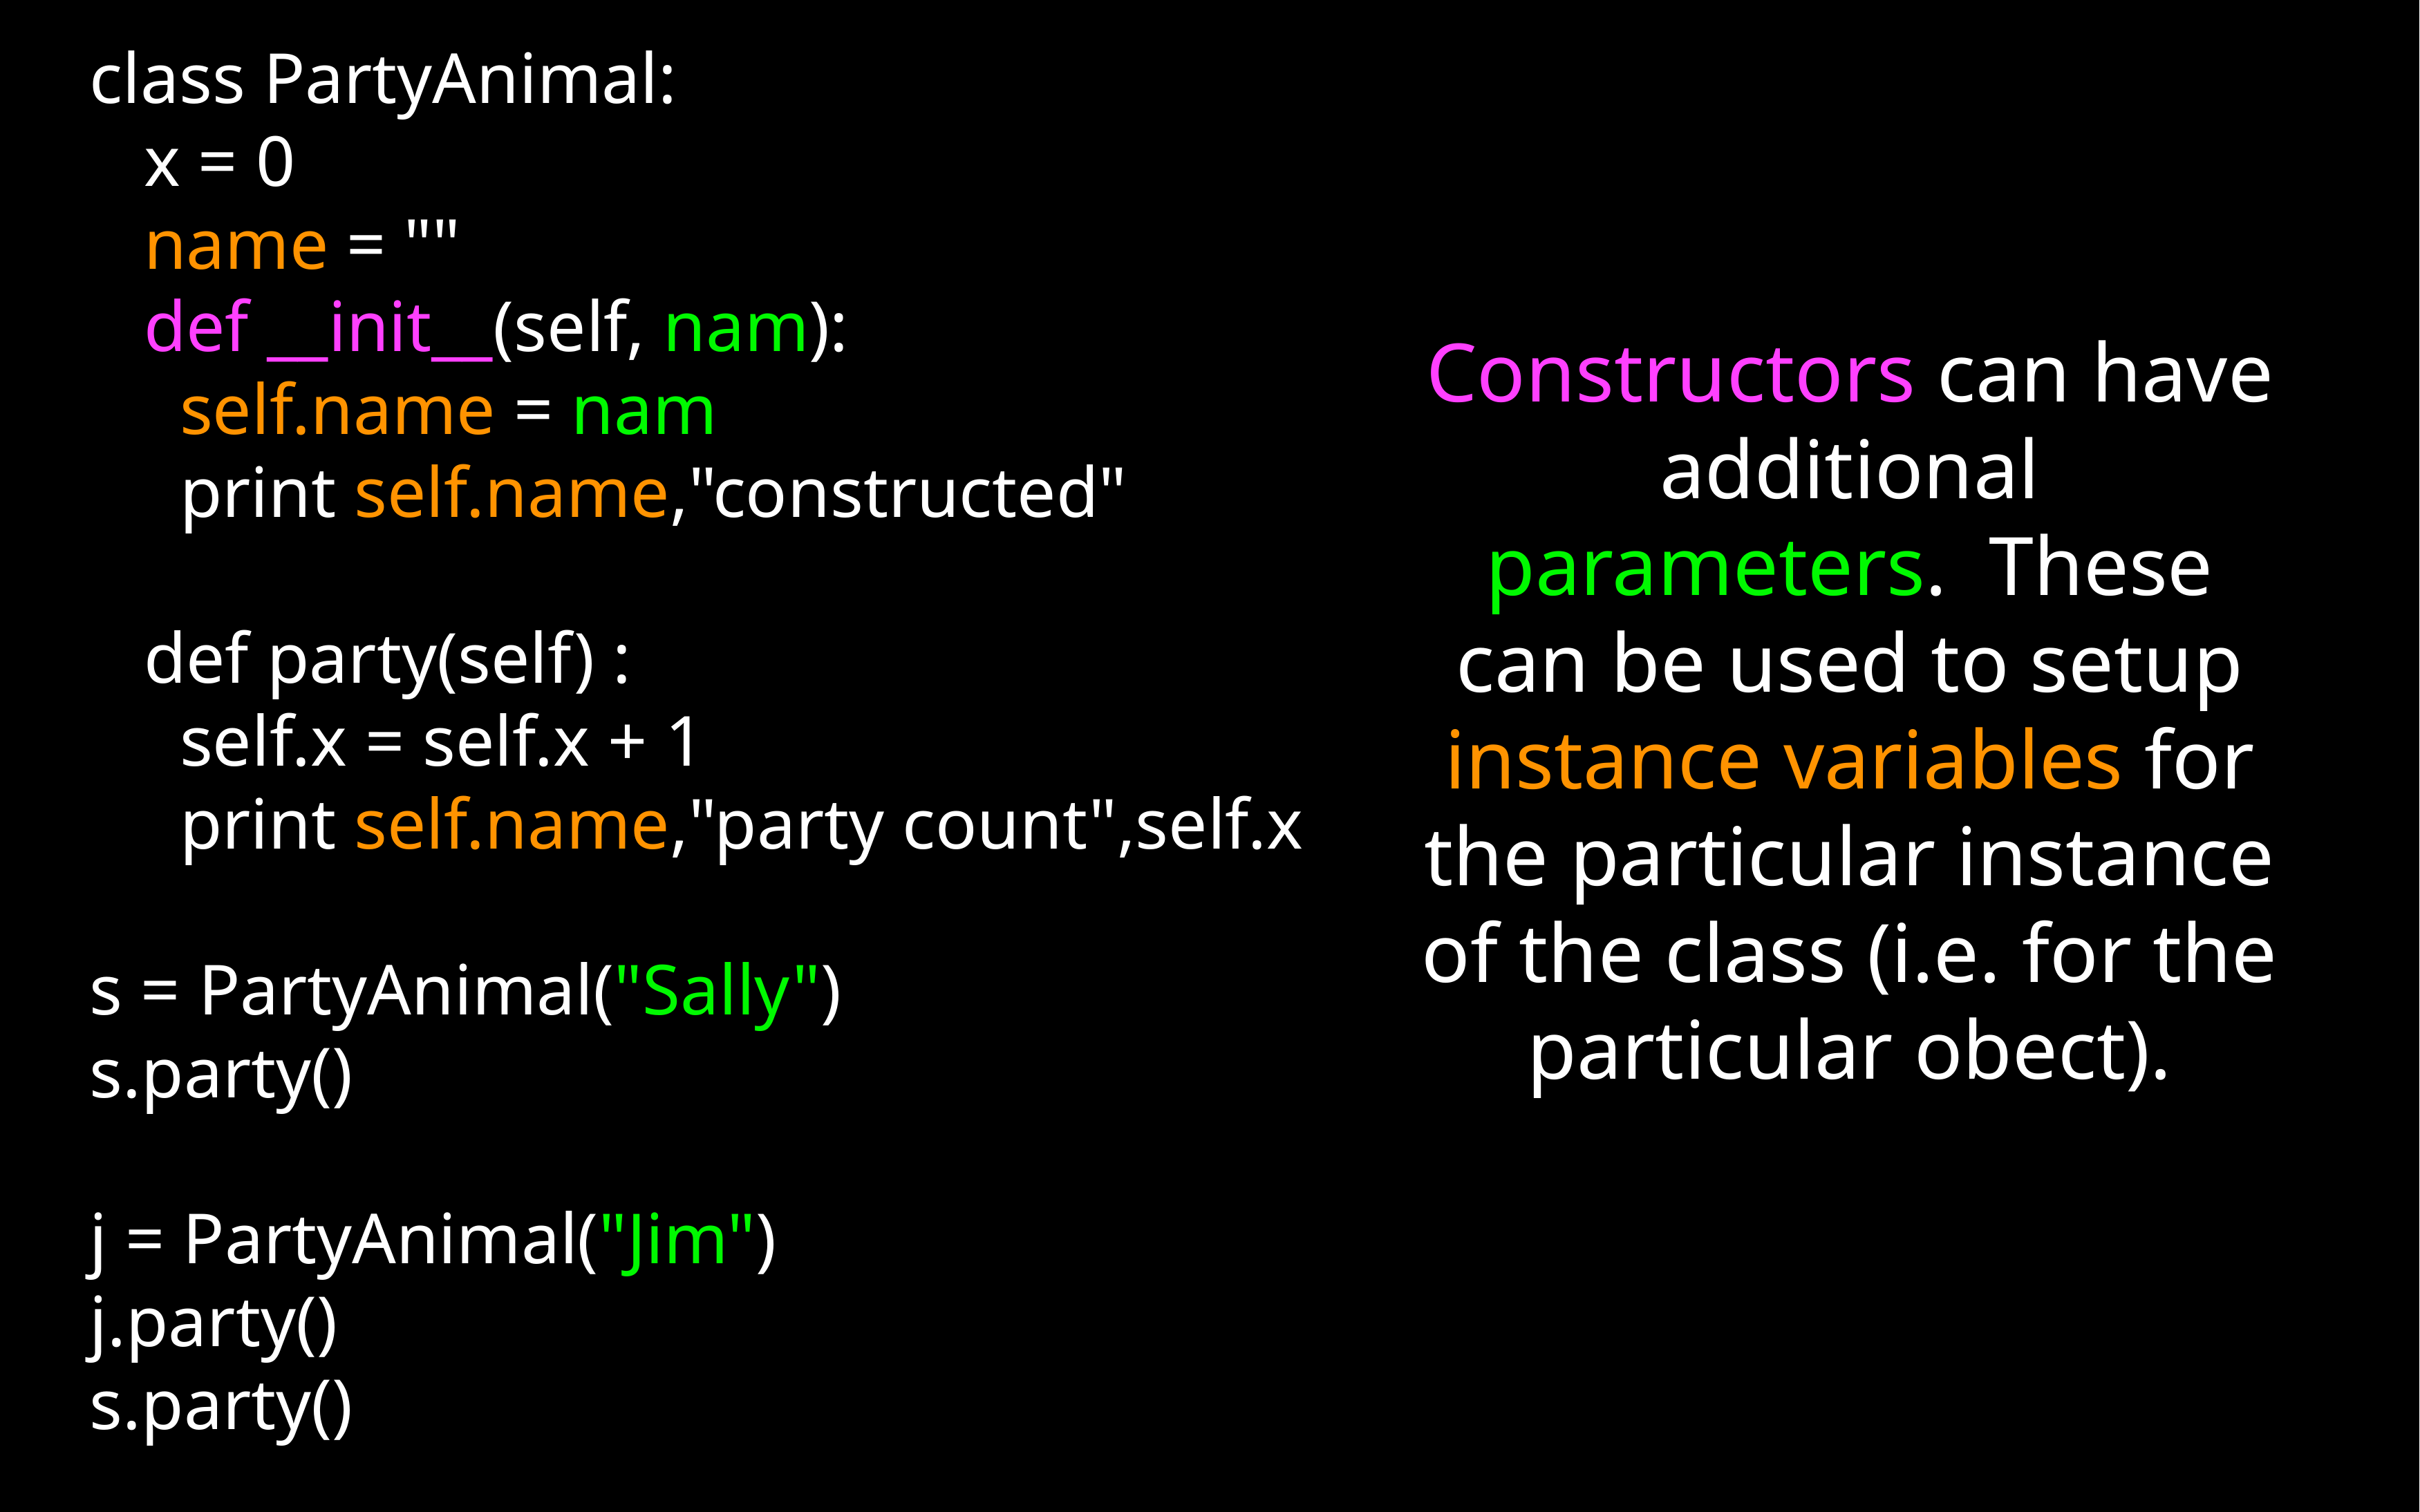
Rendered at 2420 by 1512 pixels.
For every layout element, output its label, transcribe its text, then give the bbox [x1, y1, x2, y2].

text_box class PartyAnimal: x = 0 name = "" def __init__(self, nam): self.name = nam print self.name,"constructed" def party(self) : self.x = self.x + 1 print self.name,"party count",self.x s = PartyAnimal("Sally") s.party() j = PartyAnimal("Jim") j.party() s.party() [84, 28, 1310, 1449]
text_box Constructors can have additional parameters. These can be used to setup instance variables for the particular instance of the class (i.e. for the particular obect). [1414, 315, 2286, 1102]
